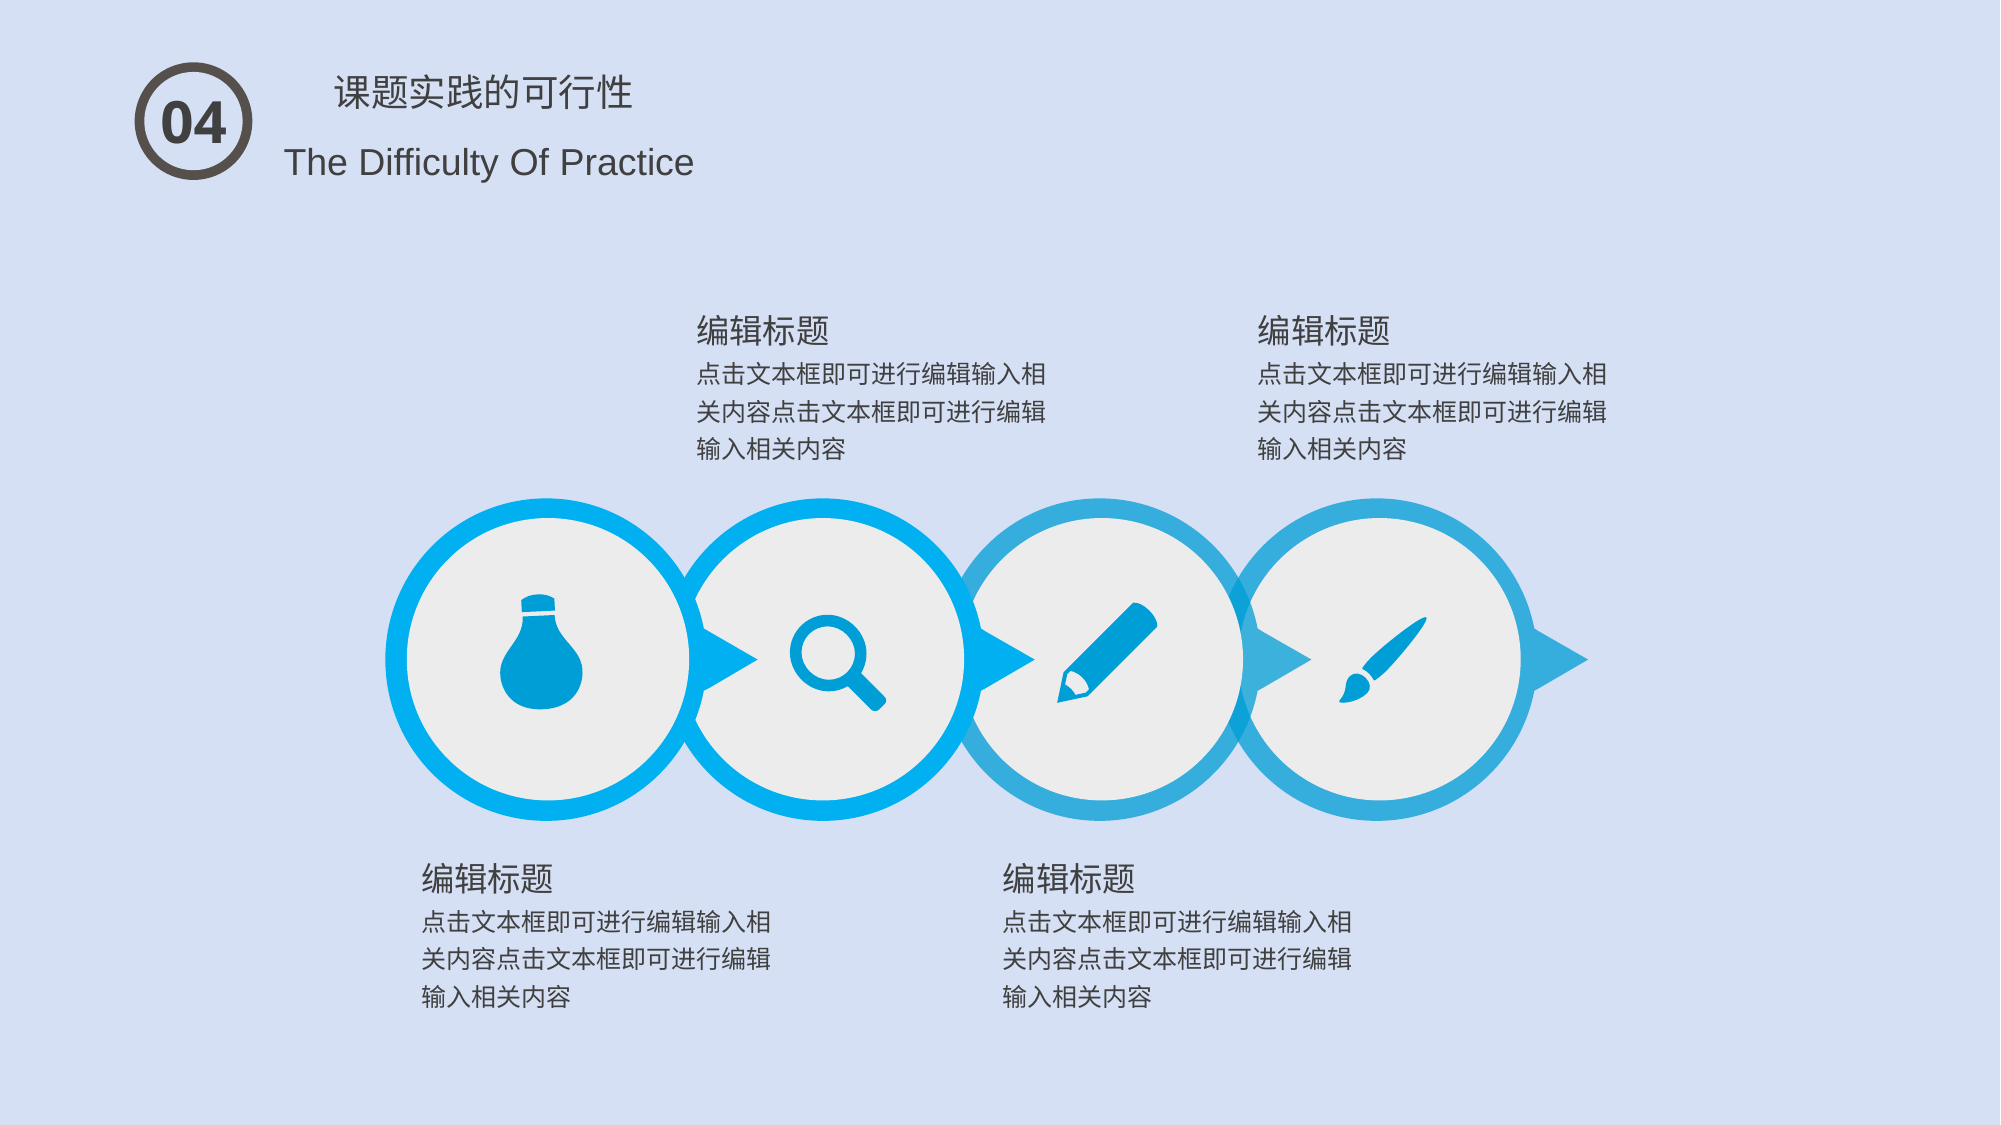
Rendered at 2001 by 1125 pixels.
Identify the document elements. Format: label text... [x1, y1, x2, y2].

text_box [1339, 673, 1370, 703]
text_box [500, 615, 583, 710]
text_box [962, 498, 1312, 821]
text_box [248, 122, 254, 130]
text_box 编辑标题 [988, 850, 1172, 906]
text_box [695, 516, 966, 802]
text_box [1057, 602, 1158, 703]
text_box [521, 594, 555, 613]
text_box The Difficulty Of Practice [82, 130, 907, 191]
text_box [385, 498, 758, 821]
text_box [1362, 617, 1427, 681]
text_box [405, 516, 691, 802]
text_box 编辑标题 [1243, 303, 1427, 358]
text_box [1238, 498, 1589, 821]
text_box 04 [139, 122, 248, 130]
text_box 点击文本框即可进行编辑输入相关内容点击文本框即可进行编辑输入相关内容 [681, 343, 1084, 471]
text_box 编辑标题 [681, 303, 866, 358]
text_box [685, 498, 1035, 821]
text_box 点击文本框即可进行编辑输入相关内容点击文本框即可进行编辑输入相关内容 [1243, 343, 1646, 471]
text_box [973, 516, 1245, 802]
text_box [1250, 516, 1522, 802]
text_box [789, 614, 887, 712]
text_box [133, 122, 139, 130]
text_box 点击文本框即可进行编辑输入相关内容点击文本框即可进行编辑输入相关内容 [988, 891, 1391, 1019]
text_box 点击文本框即可进行编辑输入相关内容点击文本框即可进行编辑输入相关内容 [406, 891, 809, 1019]
text_box 课题实践的可行性 [76, 61, 891, 122]
text_box 编辑标题 [406, 850, 591, 906]
